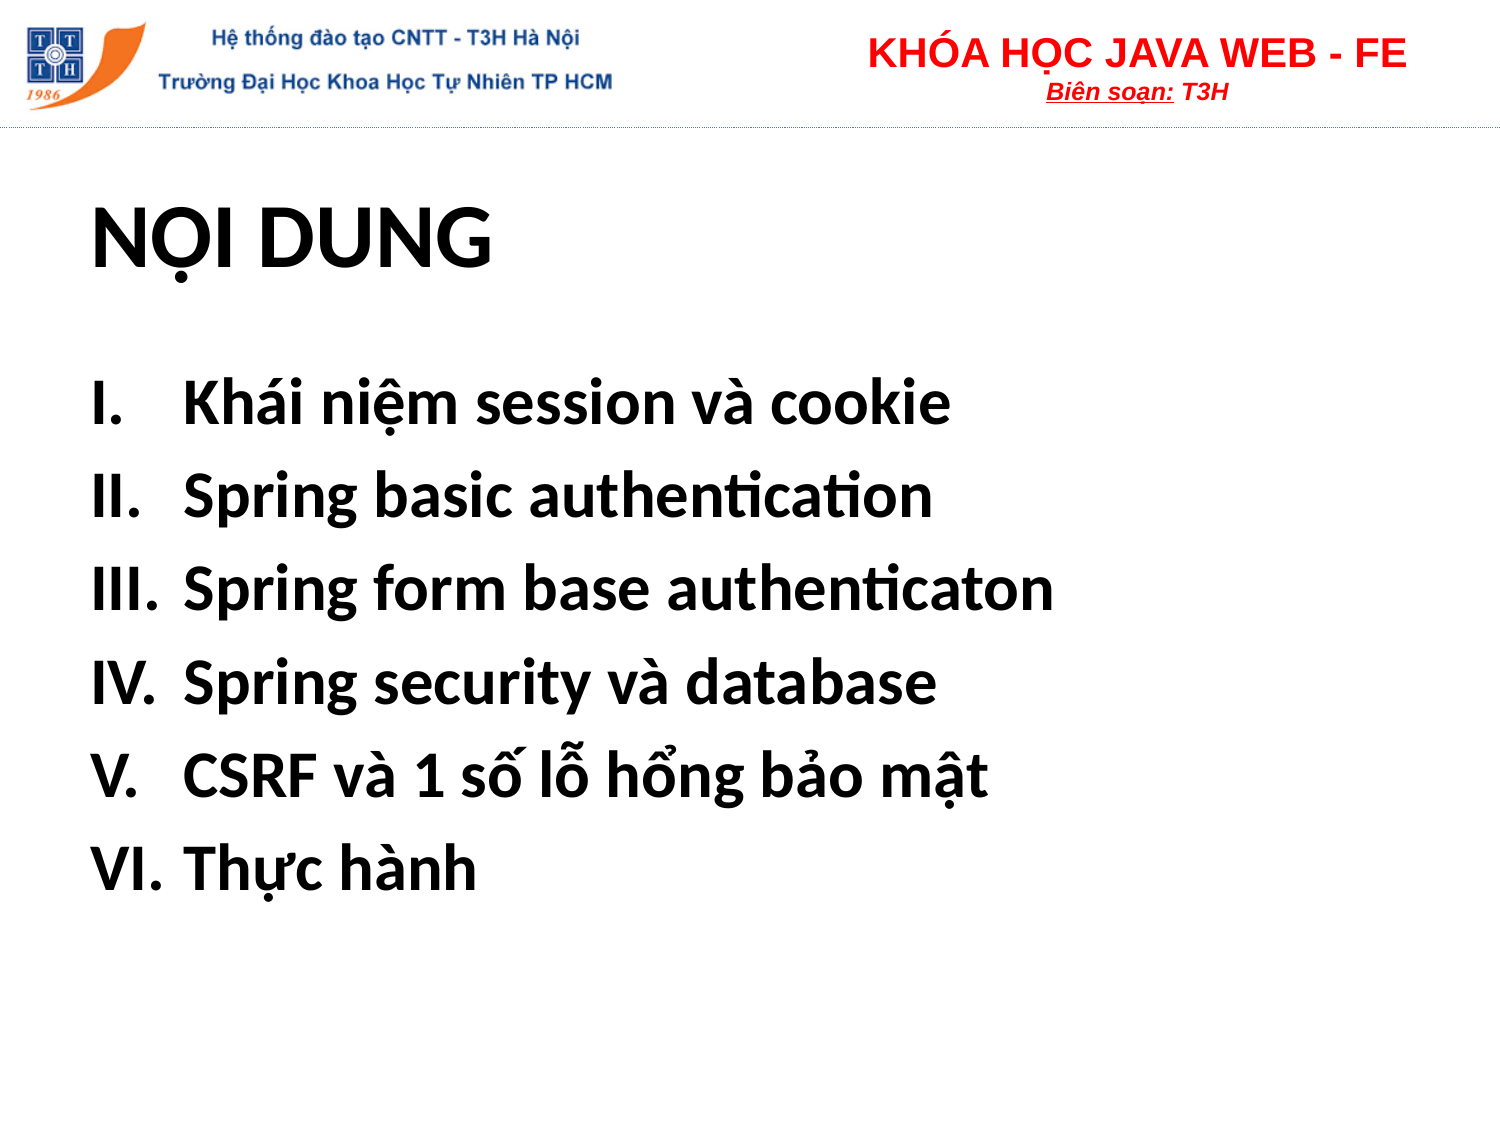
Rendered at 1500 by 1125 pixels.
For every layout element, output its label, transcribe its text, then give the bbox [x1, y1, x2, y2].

title NỘI DUNG [75, 137, 1425, 325]
picture [3, 1, 642, 127]
list Khái niệm session và cookie Spring basic authentication Spring form base authenticaton Spring security và database CSRF và 1 số lỗ hổng bảo mật Thực hành [75, 350, 1425, 1093]
text_box KHÓA HỌC JAVA WEB - FE Biên soạn: T3H [787, 2, 1488, 127]
